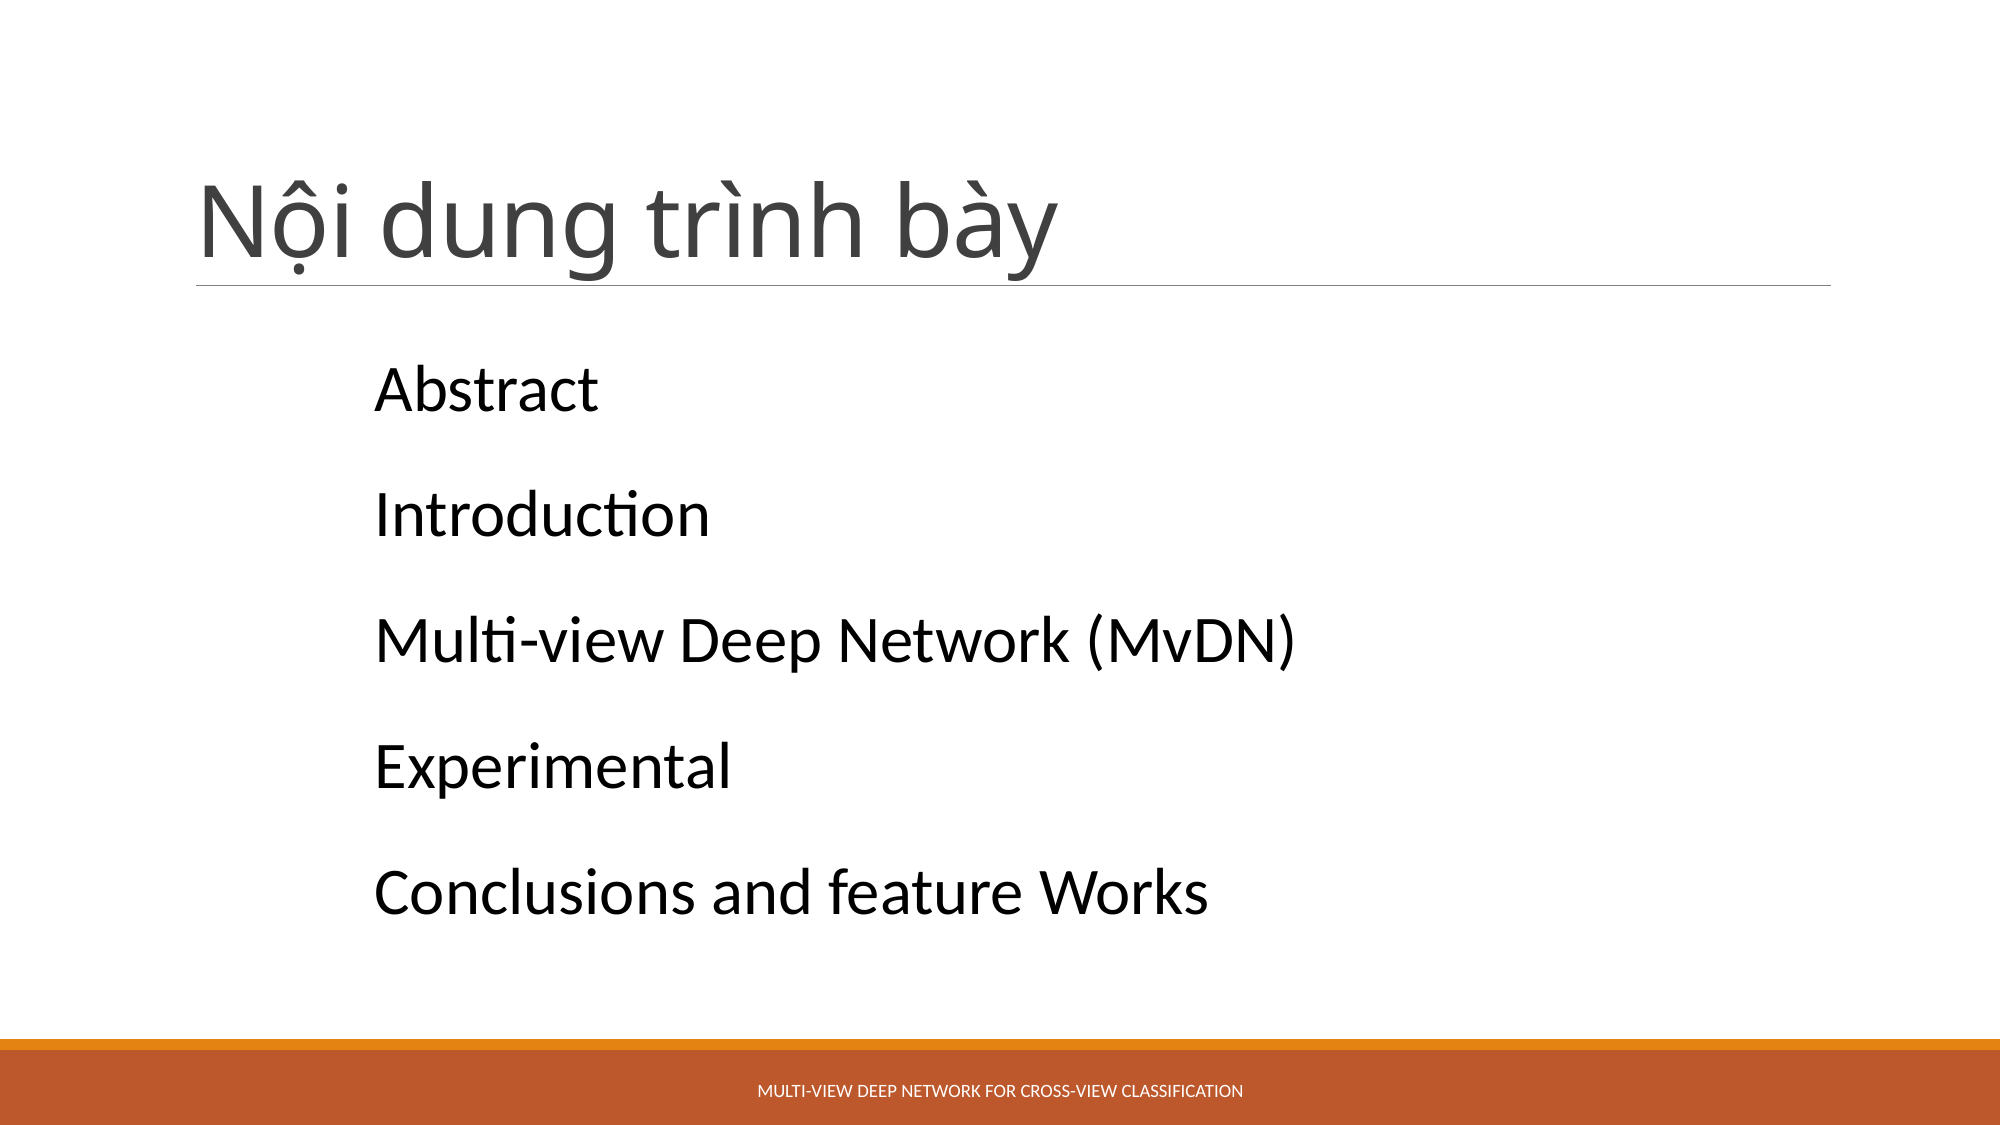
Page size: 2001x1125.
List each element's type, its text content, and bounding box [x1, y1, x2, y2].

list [203, 332, 1831, 964]
title Nội dung trình bày [180, 47, 1830, 285]
footer Multi-view Deep Network for Cross-view Classification [604, 1059, 1396, 1120]
